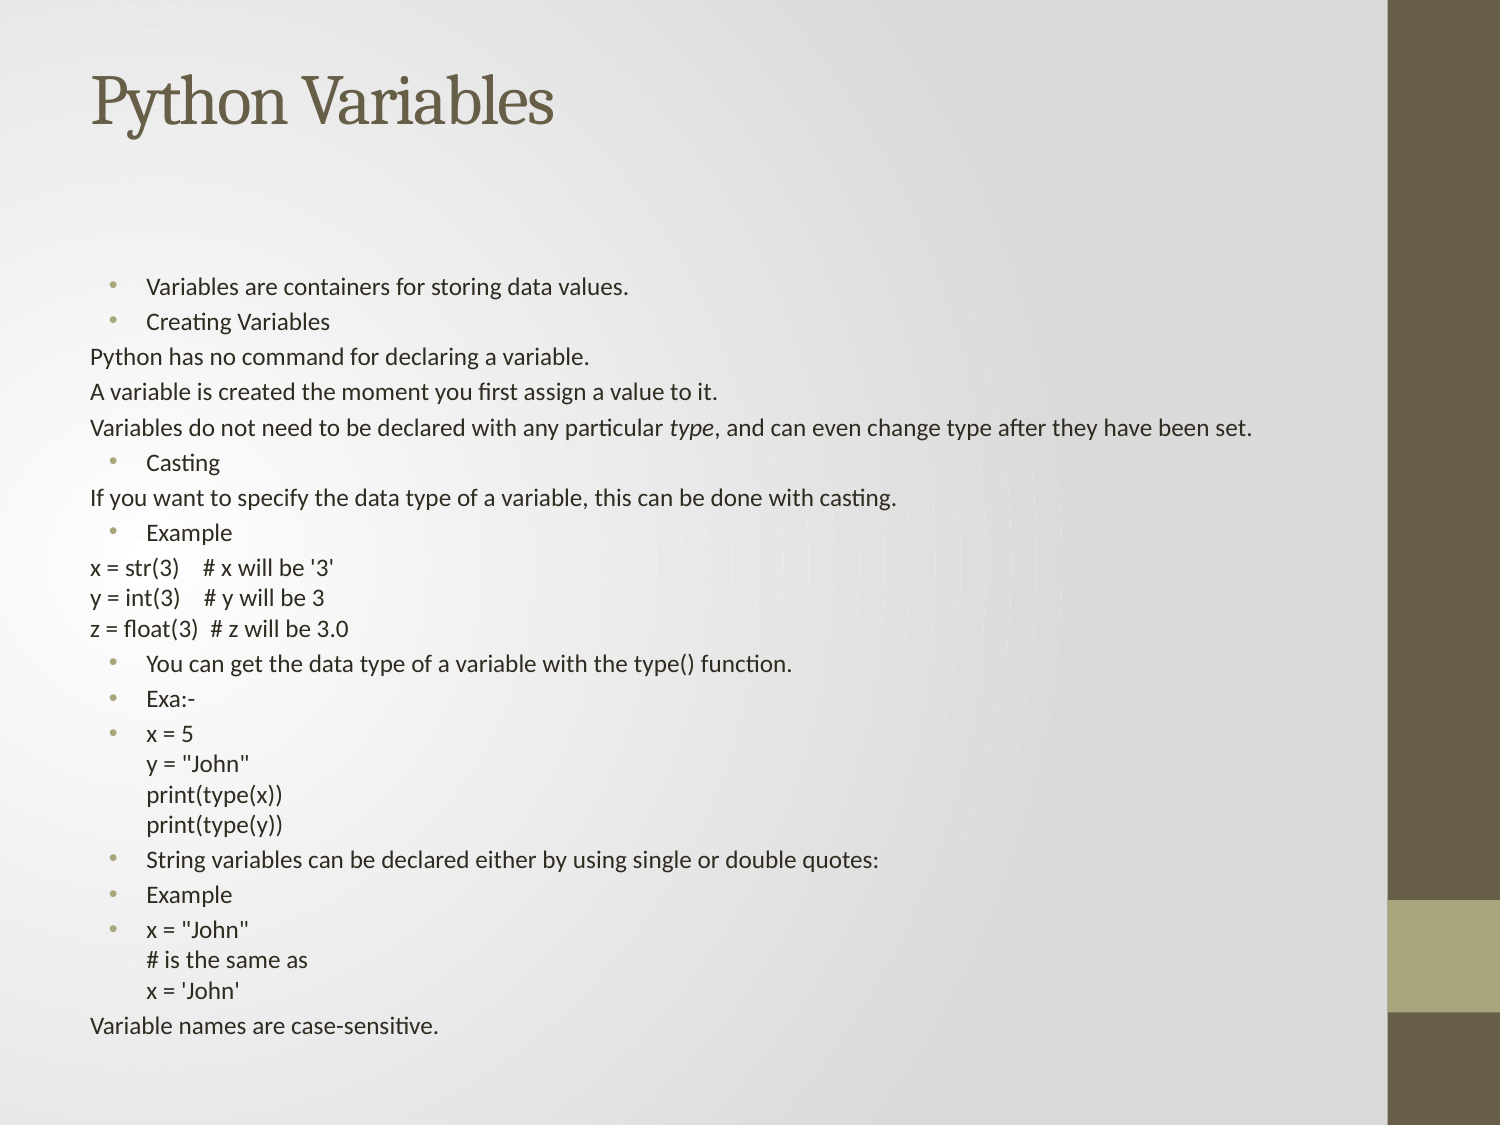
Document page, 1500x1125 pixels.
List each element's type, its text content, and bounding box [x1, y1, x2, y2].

list Variables are containers for storing data values. Creating Variables Python has no command for declaring a variable. A variable is created the moment you first assign a value to it. Variables do not need to be declared with any particular type, and can even change type after they have been set. Casting If you want to specify the data type of a variable, this can be done with casting. Example x = str(3) # x will be '3' y = int(3) # y will be 3 z = float(3) # z will be 3.0 You can get the data type of a variable with the type() function. Exa:- x = 5 y = "John" print(type(x)) print(type(y)) String variables can be declared either by using single or double quotes: Example x = "John" # is the same as x = 'John' Variable names are case-sensitive. [75, 262, 1325, 1050]
title Python Variables [75, 45, 1325, 233]
